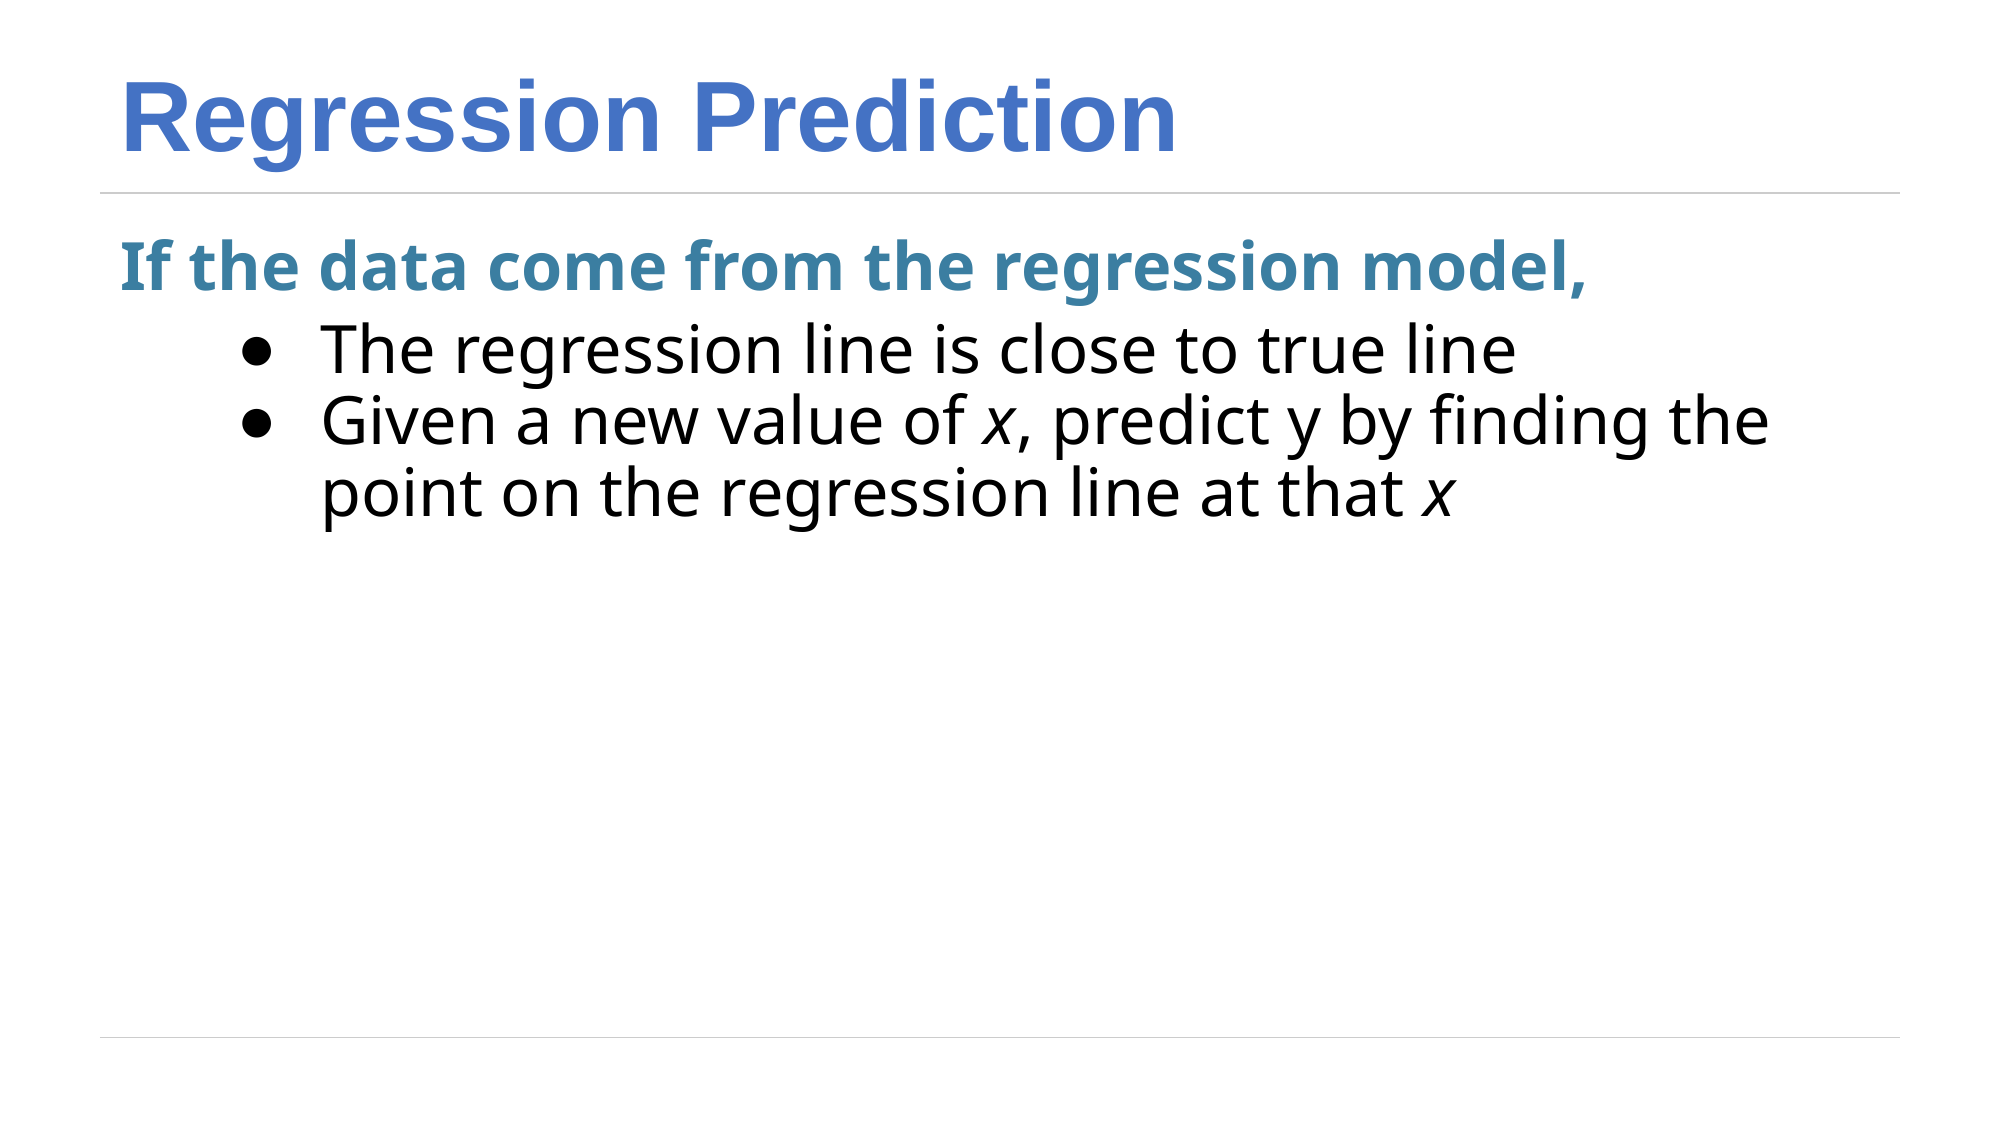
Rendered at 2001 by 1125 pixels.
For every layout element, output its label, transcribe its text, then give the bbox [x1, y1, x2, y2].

title Regression Prediction [99, 45, 1783, 193]
list If the data come from the regression model, The regression line is close to true line Given a new value of x, predict y by finding the point on the regression line at that x [99, 212, 1900, 1005]
